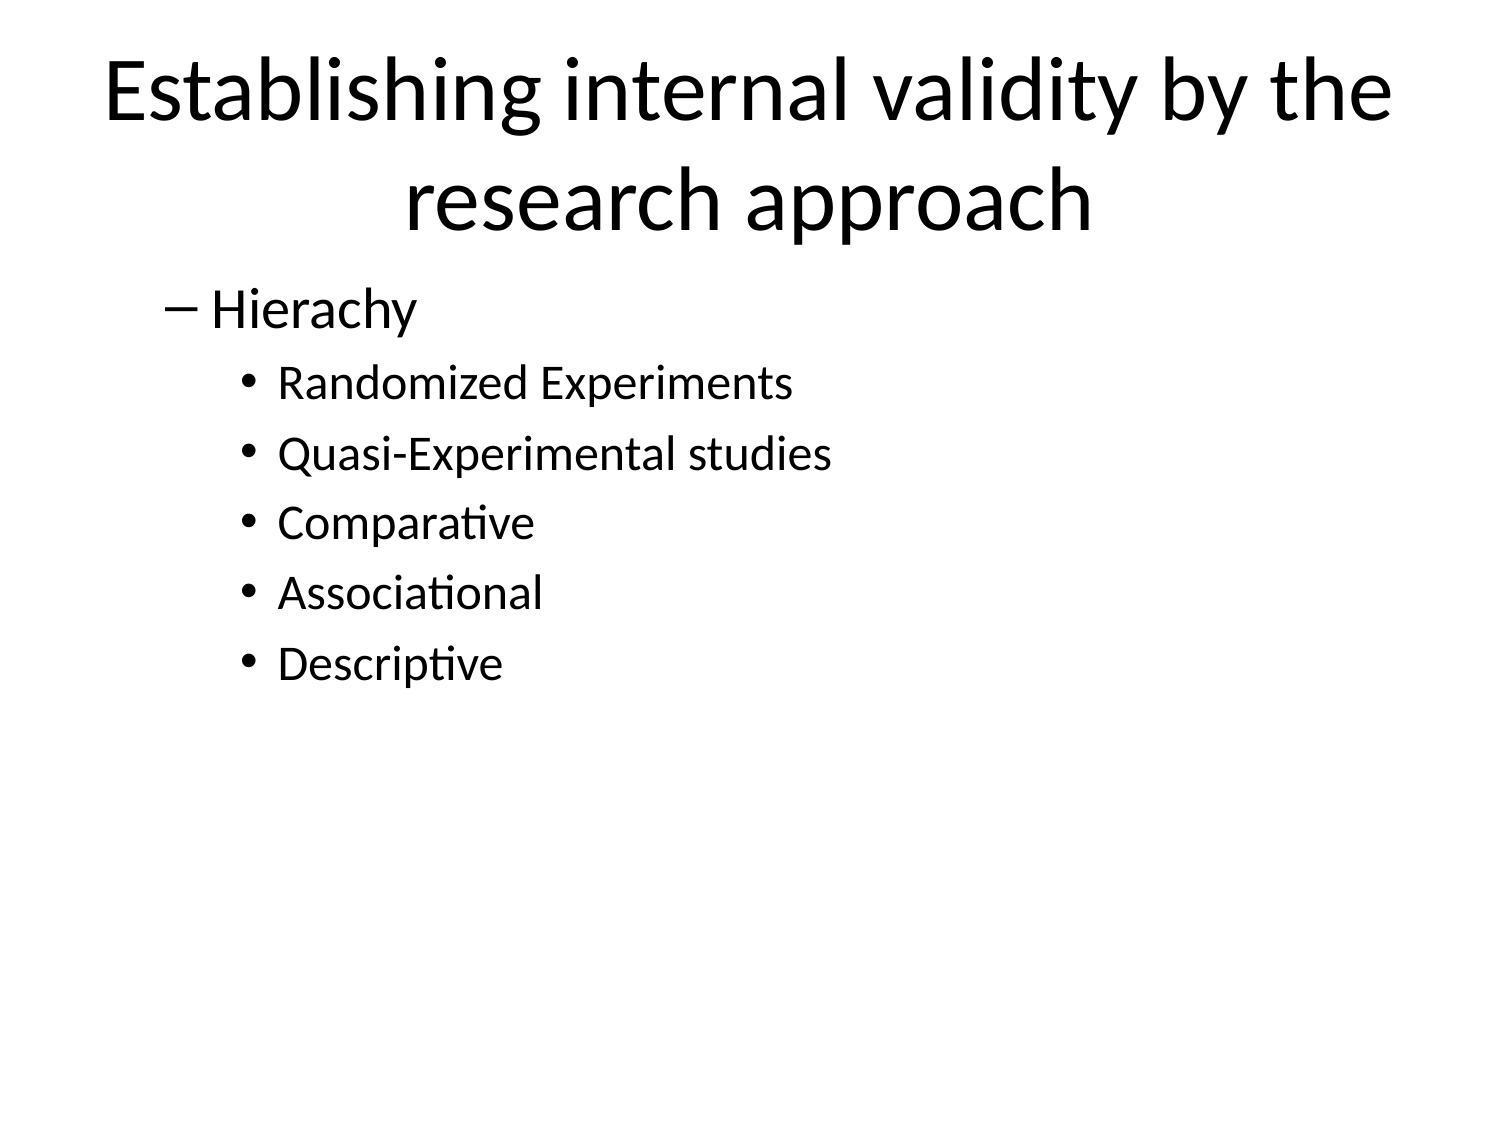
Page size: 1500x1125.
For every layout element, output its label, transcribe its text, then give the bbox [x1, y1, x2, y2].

title Establishing internal validity by the research approach [75, 45, 1425, 233]
list Hierachy Randomized Experiments Quasi-Experimental studies Comparative Associational Descriptive [75, 262, 1425, 1005]
